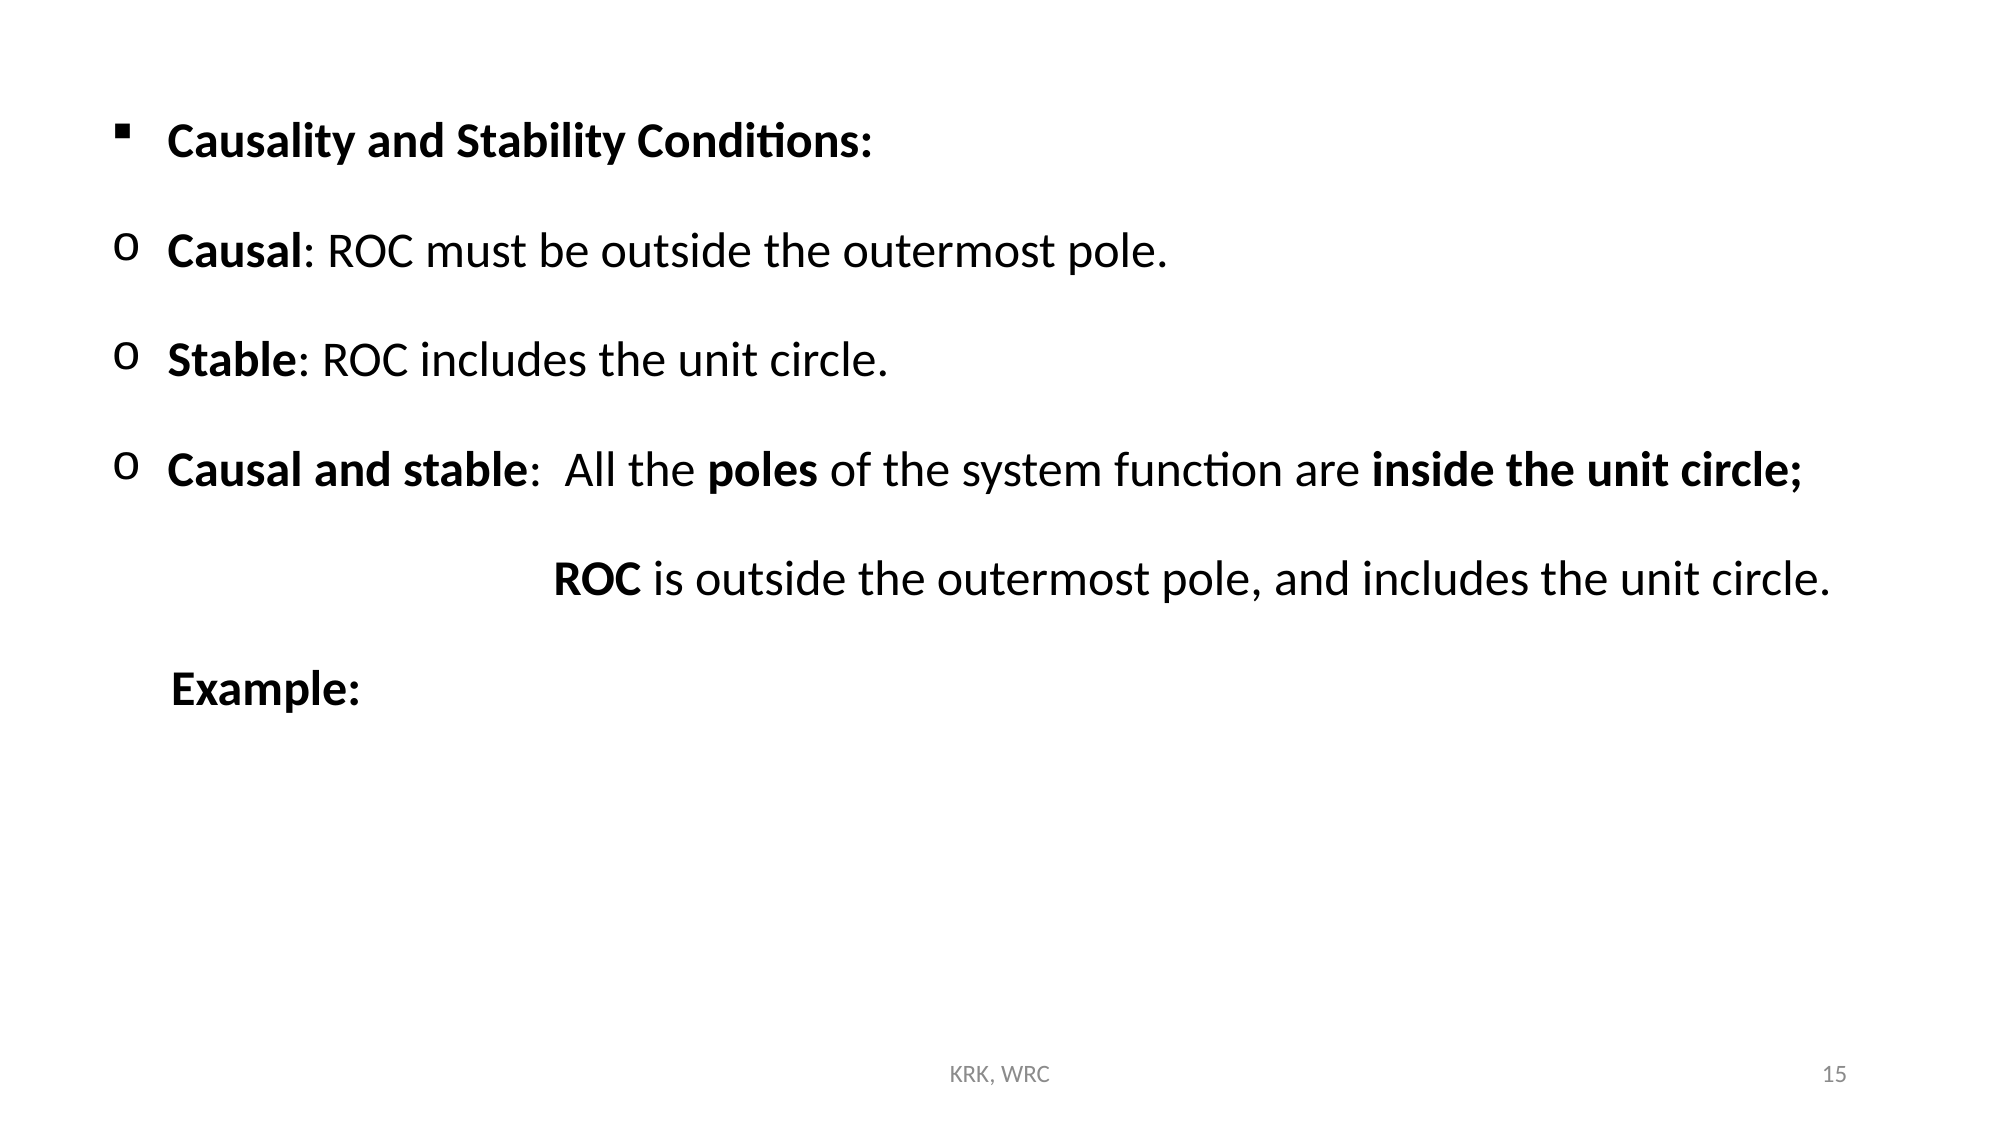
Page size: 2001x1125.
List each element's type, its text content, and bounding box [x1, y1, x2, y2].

footer KRK, WRC [662, 1042, 1338, 1103]
slide_number 15 [1412, 1042, 1863, 1103]
text_box Causality and Stability Conditions: Causal: ROC must be outside the outermost pole. Stable: ROC includes the unit circle. Causal and stable: All the poles of the system function are inside the unit circle; ROC is outside the outermost pole, and includes the unit circle. Example: [96, 88, 1904, 783]
